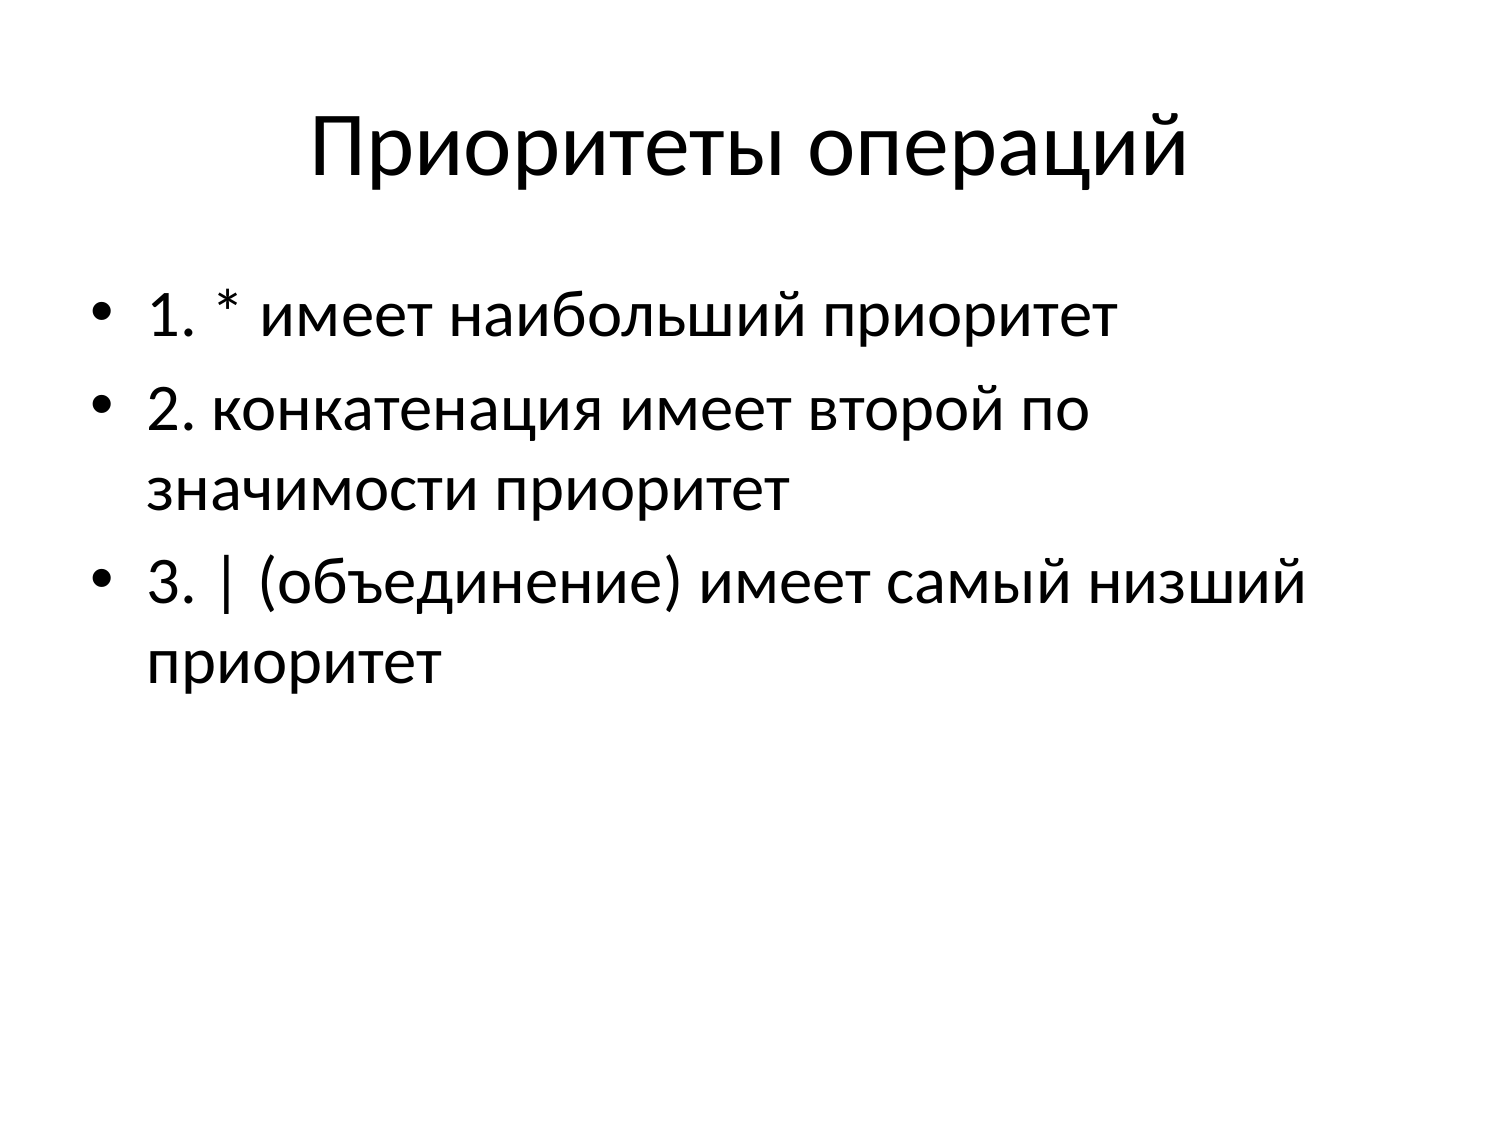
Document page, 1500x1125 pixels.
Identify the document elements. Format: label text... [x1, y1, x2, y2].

list 1. * имеет наибольший приоритет 2. конкатенация имеет второй по значимости приоритет 3. | (объединение) имеет самый низший приоритет [75, 262, 1425, 1005]
title Приоритеты операций [75, 45, 1425, 233]
